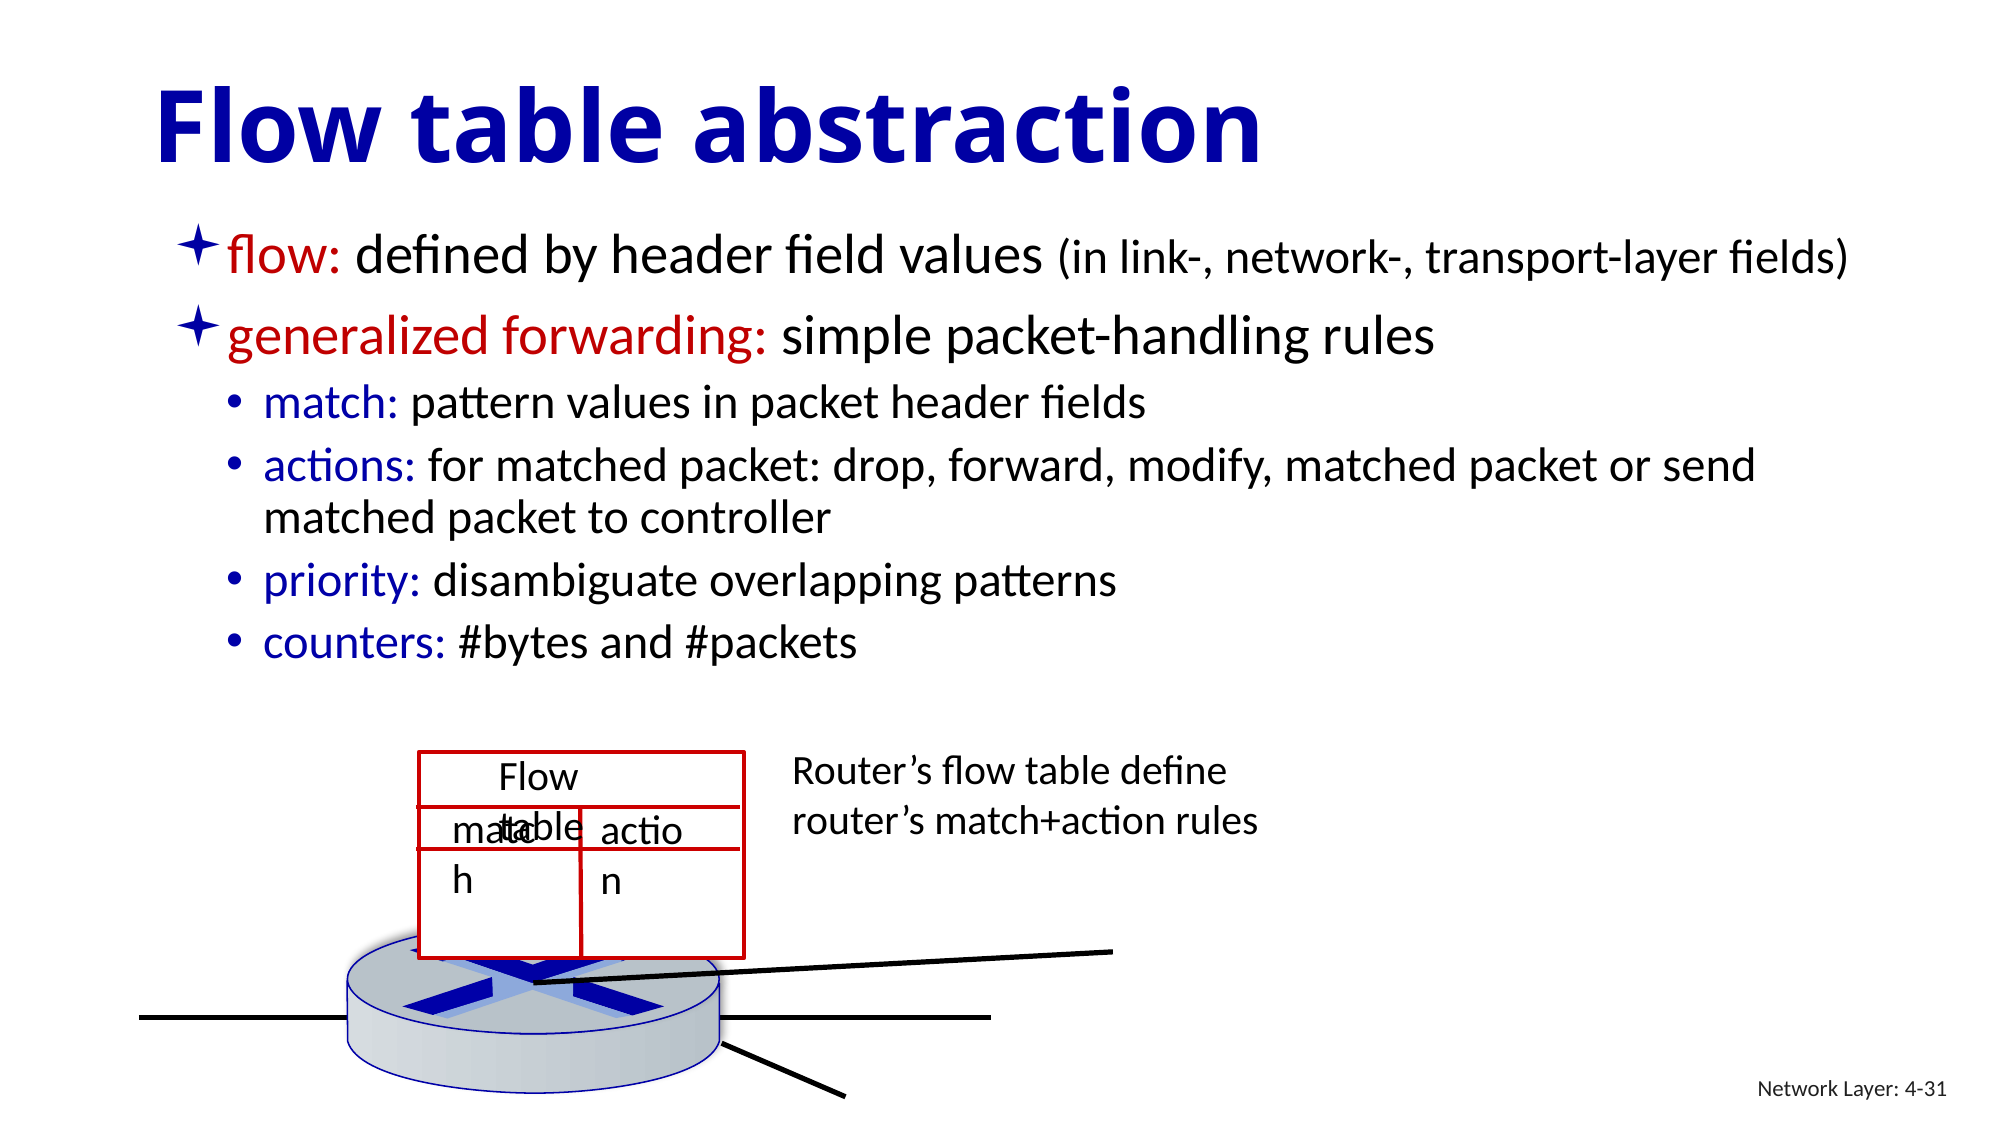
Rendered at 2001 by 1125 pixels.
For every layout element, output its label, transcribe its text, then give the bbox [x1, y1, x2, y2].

slide_number Network Layer: 4-31 [1512, 1056, 1963, 1117]
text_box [138, 735, 1328, 1097]
list flow: defined by header field values (in link-, network-, transport-layer fields) generalized forwarding: simple packet-handling rules match: pattern values in packet header fields actions: for matched packet: drop, forward, modify, matched packet or send matched packet to controller priority: disambiguate overlapping patterns counters: #bytes and #packets [137, 217, 1918, 718]
title Flow table abstraction [137, 56, 1863, 204]
